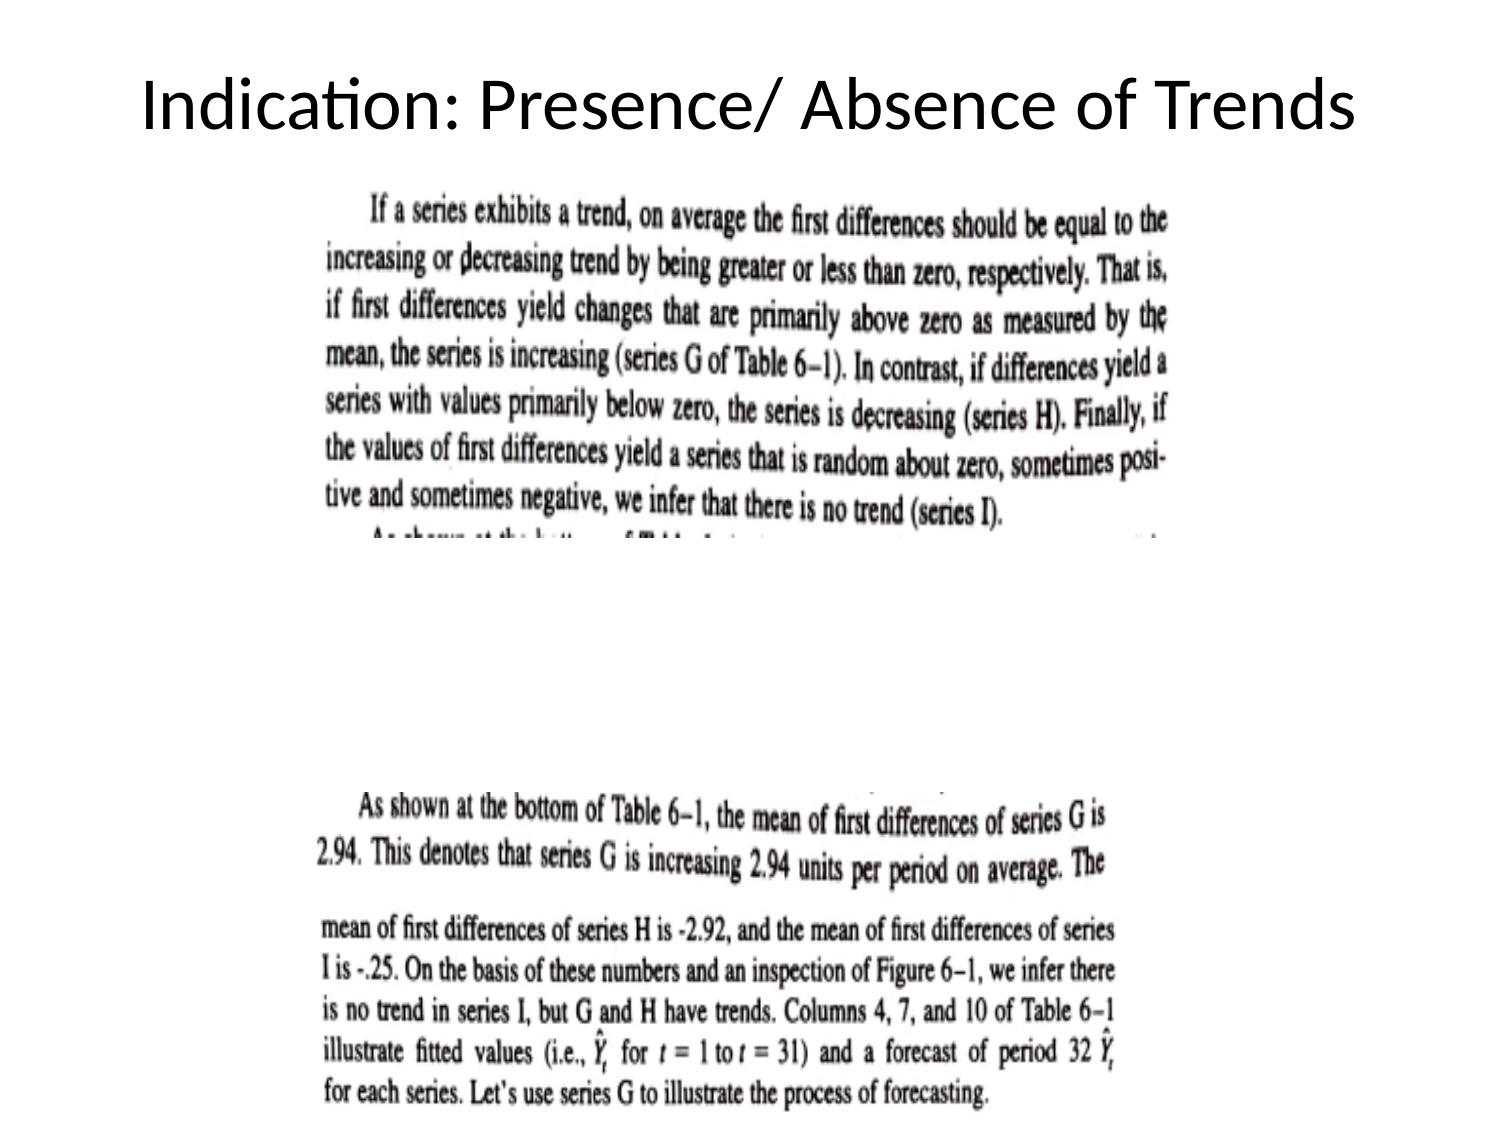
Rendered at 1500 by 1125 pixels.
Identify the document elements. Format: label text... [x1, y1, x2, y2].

picture [312, 792, 1163, 1125]
title Indication: Presence/ Absence of Trends [74, 5, 1425, 194]
picture [312, 162, 1213, 538]
